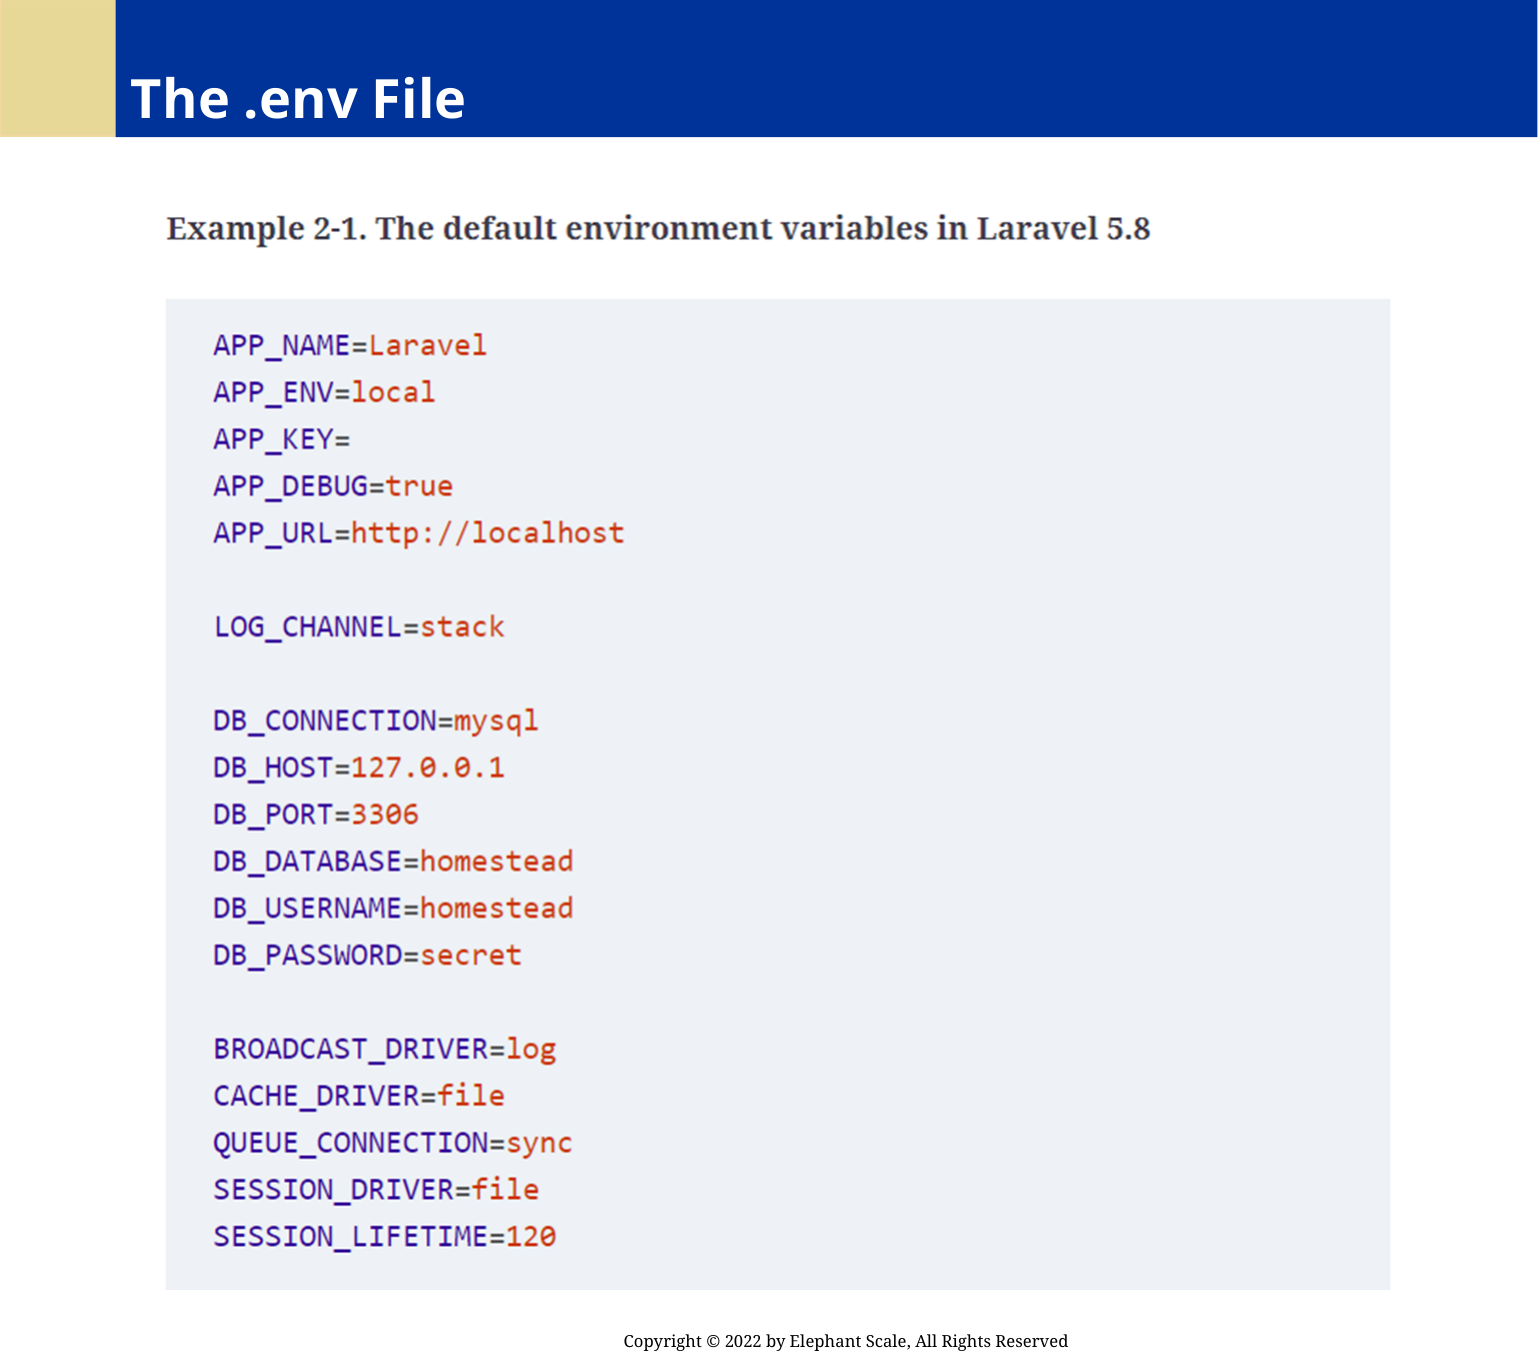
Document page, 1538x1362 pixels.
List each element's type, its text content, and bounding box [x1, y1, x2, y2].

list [118, 180, 1428, 1291]
text_box Copyright © 2022 by Elephant Scale, All Rights Reserved [608, 1322, 1085, 1358]
title The .env File [115, 0, 1538, 138]
picture [0, 0, 115, 137]
